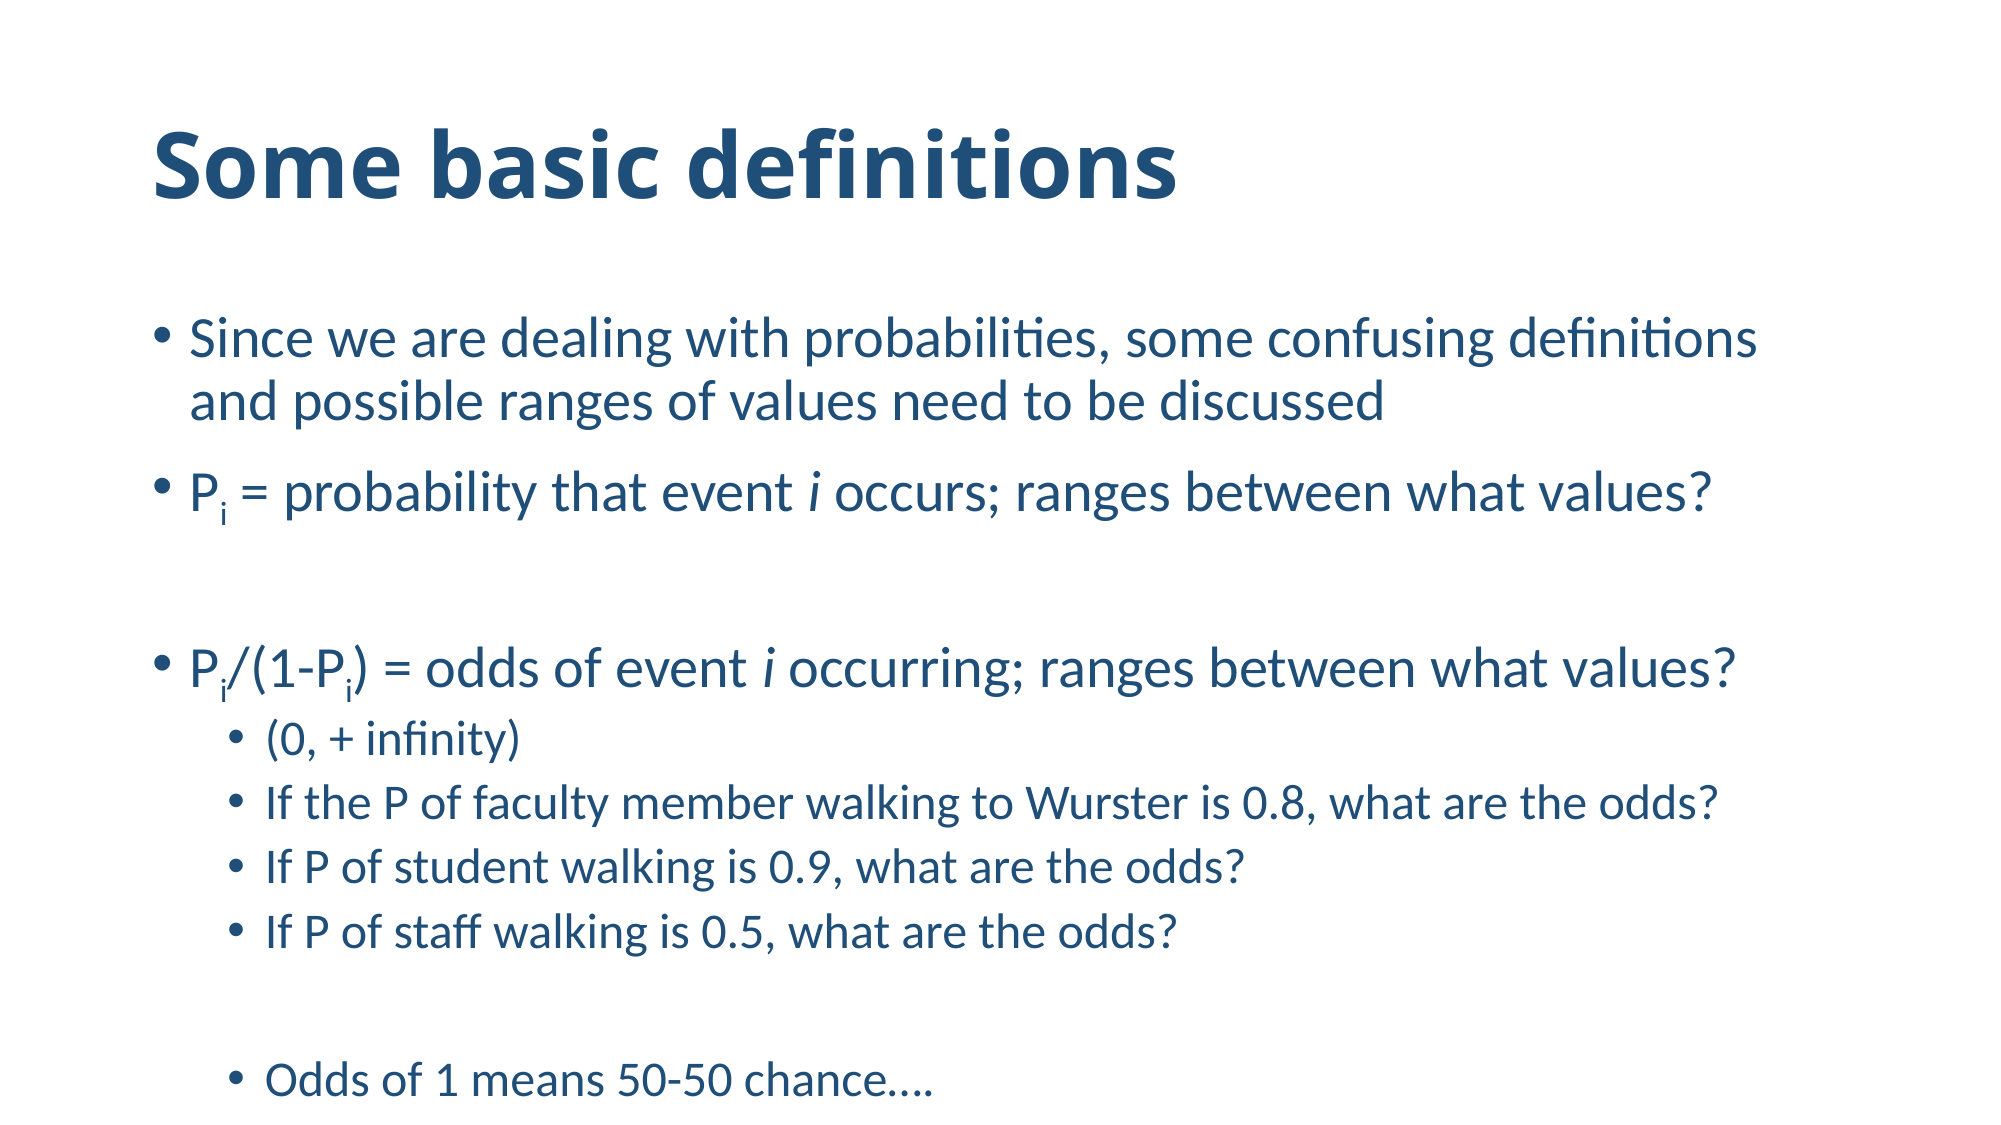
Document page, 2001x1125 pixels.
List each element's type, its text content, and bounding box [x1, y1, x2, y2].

list Since we are dealing with probabilities, some confusing definitions and possible ranges of values need to be discussed Pi = probability that event i occurs; ranges between what values? Pi/(1-Pi) = odds of event i occurring; ranges between what values? (0, + infinity) If the P of faculty member walking to Wurster is 0.8, what are the odds? If P of student walking is 0.9, what are the odds? If P of staff walking is 0.5, what are the odds? Odds of 1 means 50-50 chance…. [137, 299, 1863, 1014]
title Some basic definitions [137, 59, 1863, 278]
